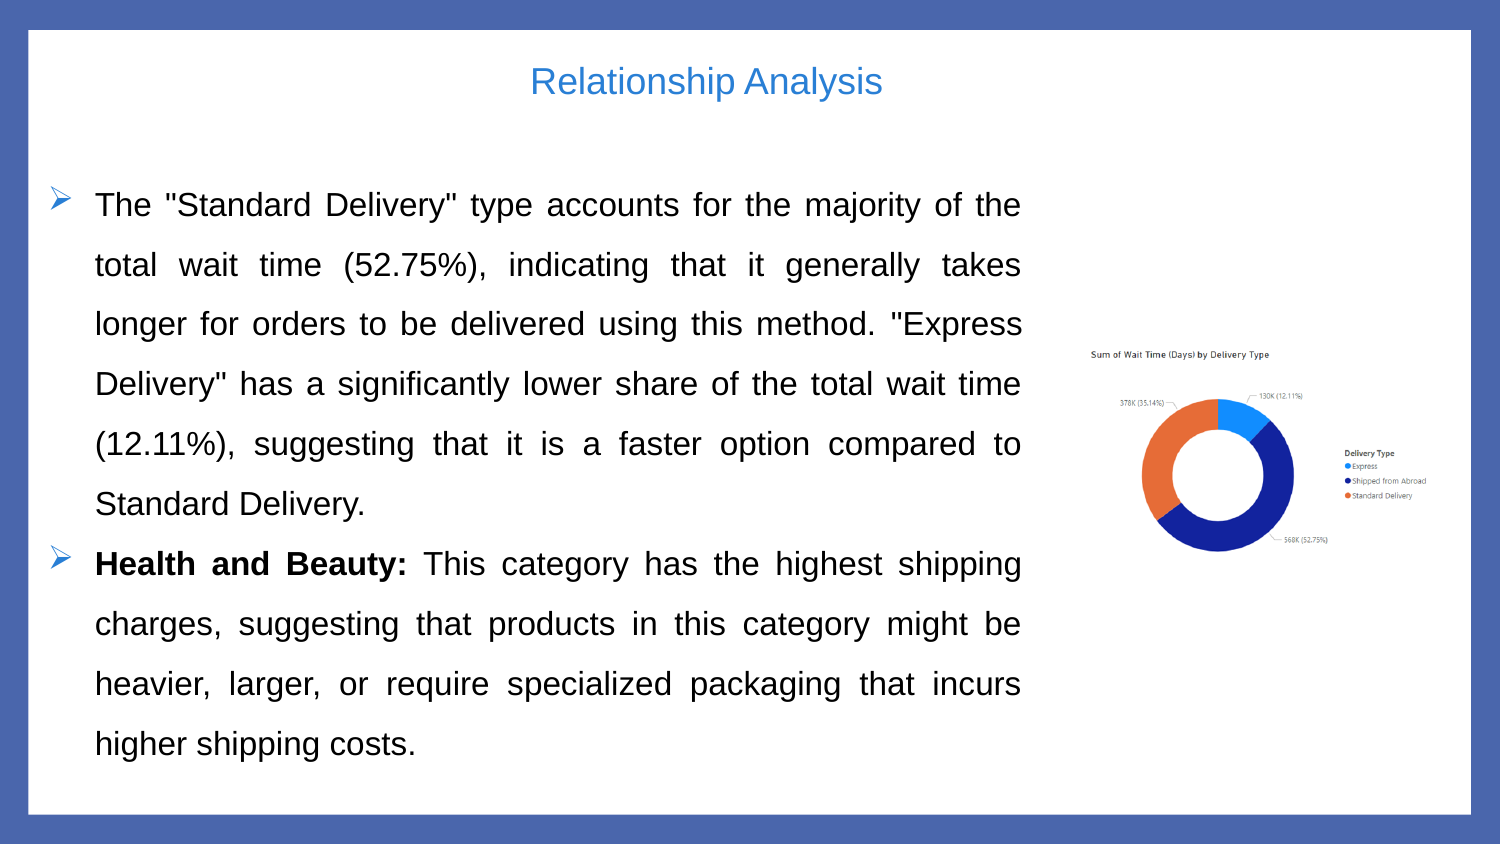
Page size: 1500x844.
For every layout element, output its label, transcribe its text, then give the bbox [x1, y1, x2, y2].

text_box Relationship Analysis [109, 49, 1304, 110]
text_box The "Standard Delivery" type accounts for the majority of the total wait time (52.75%), indicating that it generally takes longer for orders to be delivered using this method. "Express Delivery" has a significantly lower share of the total wait time (12.11%), suggesting that it is a faster option compared to Standard Delivery. Health and Beauty: This category has the highest shipping charges, suggesting that products in this category might be heavier, larger, or require specialized packaging that incurs higher shipping costs. [33, 155, 1038, 829]
picture [1084, 319, 1468, 585]
